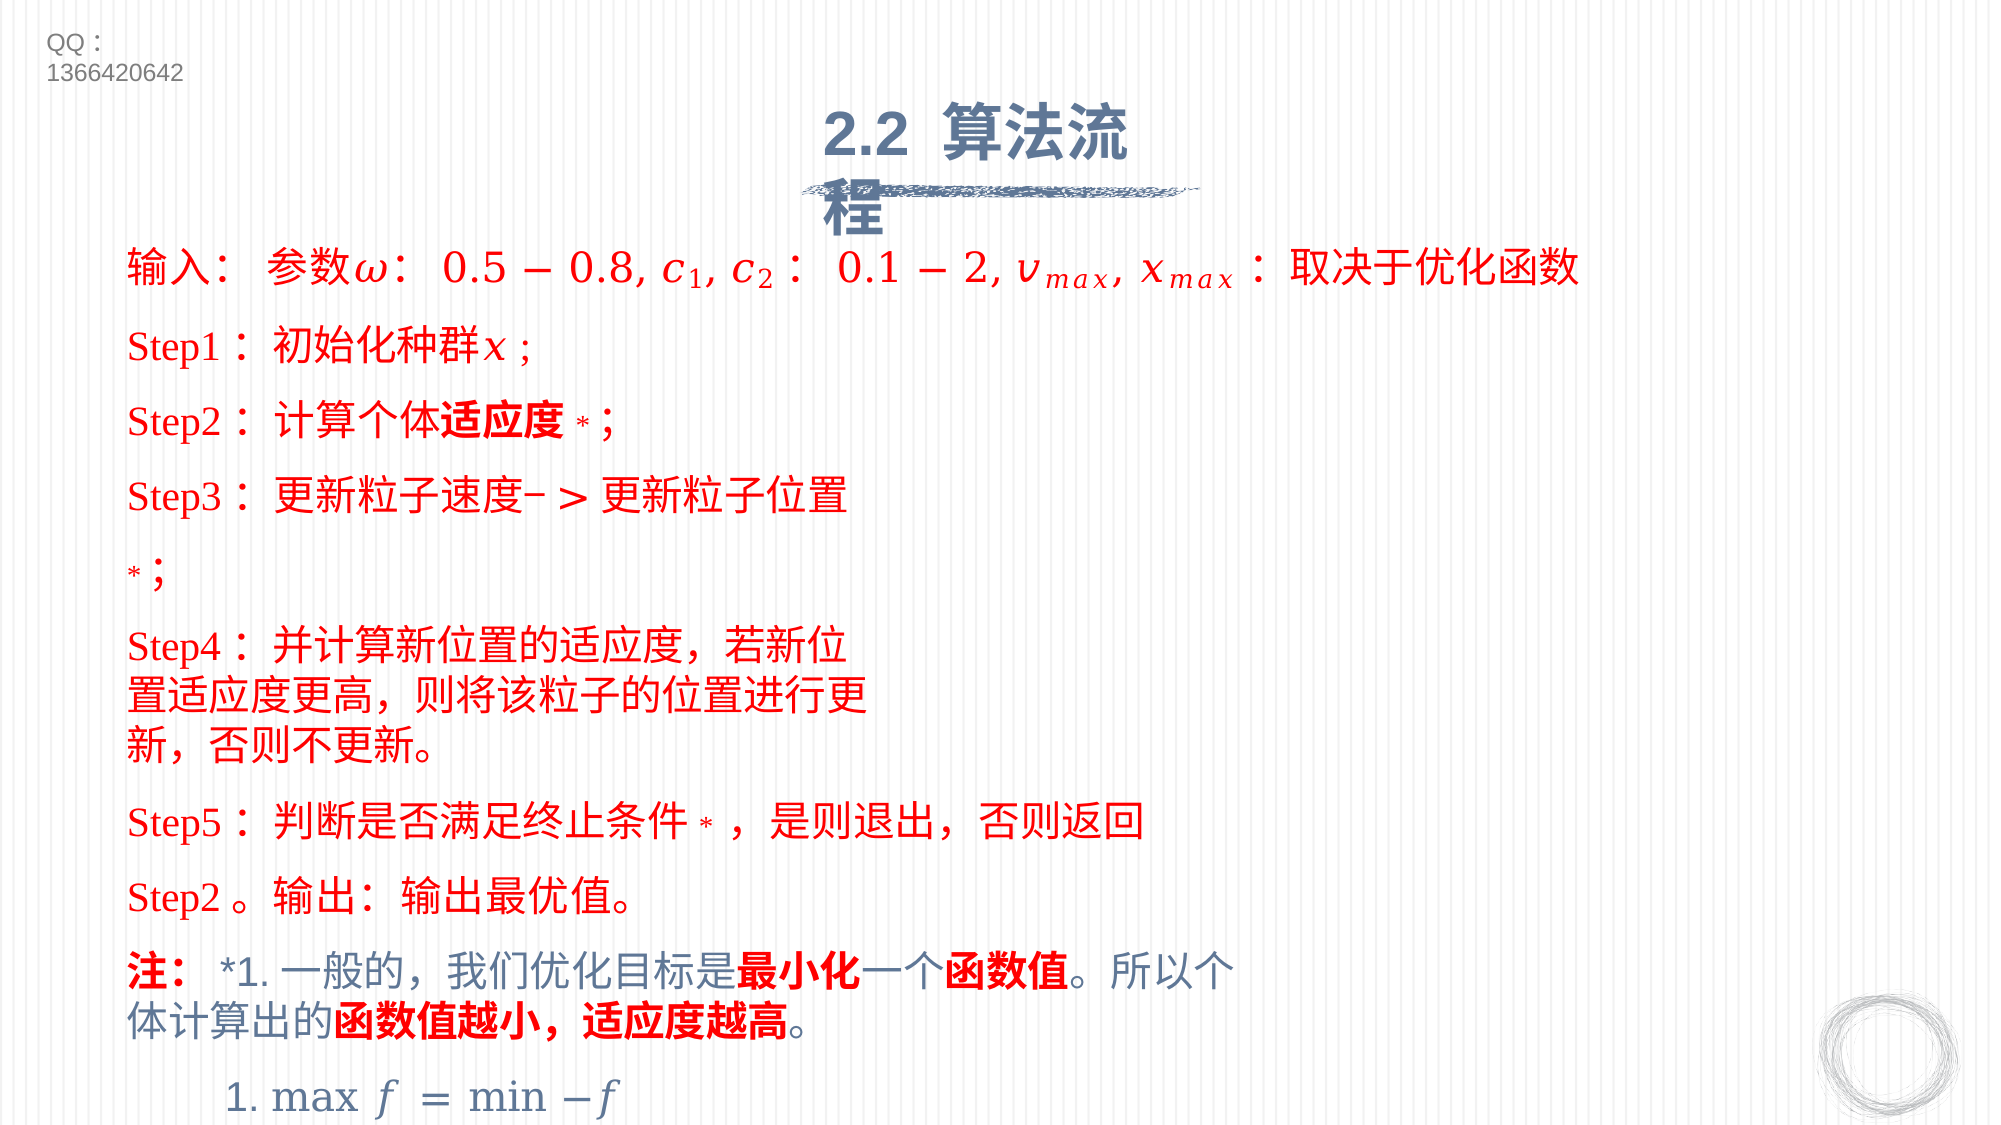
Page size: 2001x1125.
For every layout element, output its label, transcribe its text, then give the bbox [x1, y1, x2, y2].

title 2.2 算法流程 [820, 90, 1180, 182]
picture [0, 0, 2000, 1125]
text_box 输入： 参数𝜔：0.5 − 0.8, 𝑐1, 𝑐2：0.1 − 2, 𝑣𝑚𝑎𝑥, 𝑥𝑚𝑎𝑥：取决于优化函数 Step1：初始化种群𝑥; Step2：计算个体适应度*； Step3：更新粒子速度−>更新粒子位置*； Step4：并计算新位置的适应度，若新位置适应度更高，则将该粒子的位置进行更新，否则不更新。 Step5：判断是否满足终止条件* ，是则退出，否则返回Step2。输出：输出最优值。 注：*1.一般的，我们优化目标是最小化一个函数值。所以个体计算出的函数值越小，适应度越高。 1. max 𝑓 = min −𝑓 *2.注意更新速度后，先进行速度边界检测，一般采用𝑣(𝑣 > 𝑣𝑚𝑎𝑥) = 𝑣𝑚𝑎𝑥，位置同理。 *3.常见终止条件为设定迭代进化次数、适应度n代不再变化等。 09 [122, 209, 1935, 1125]
text_box QQ：1366420642 [44, 24, 252, 87]
